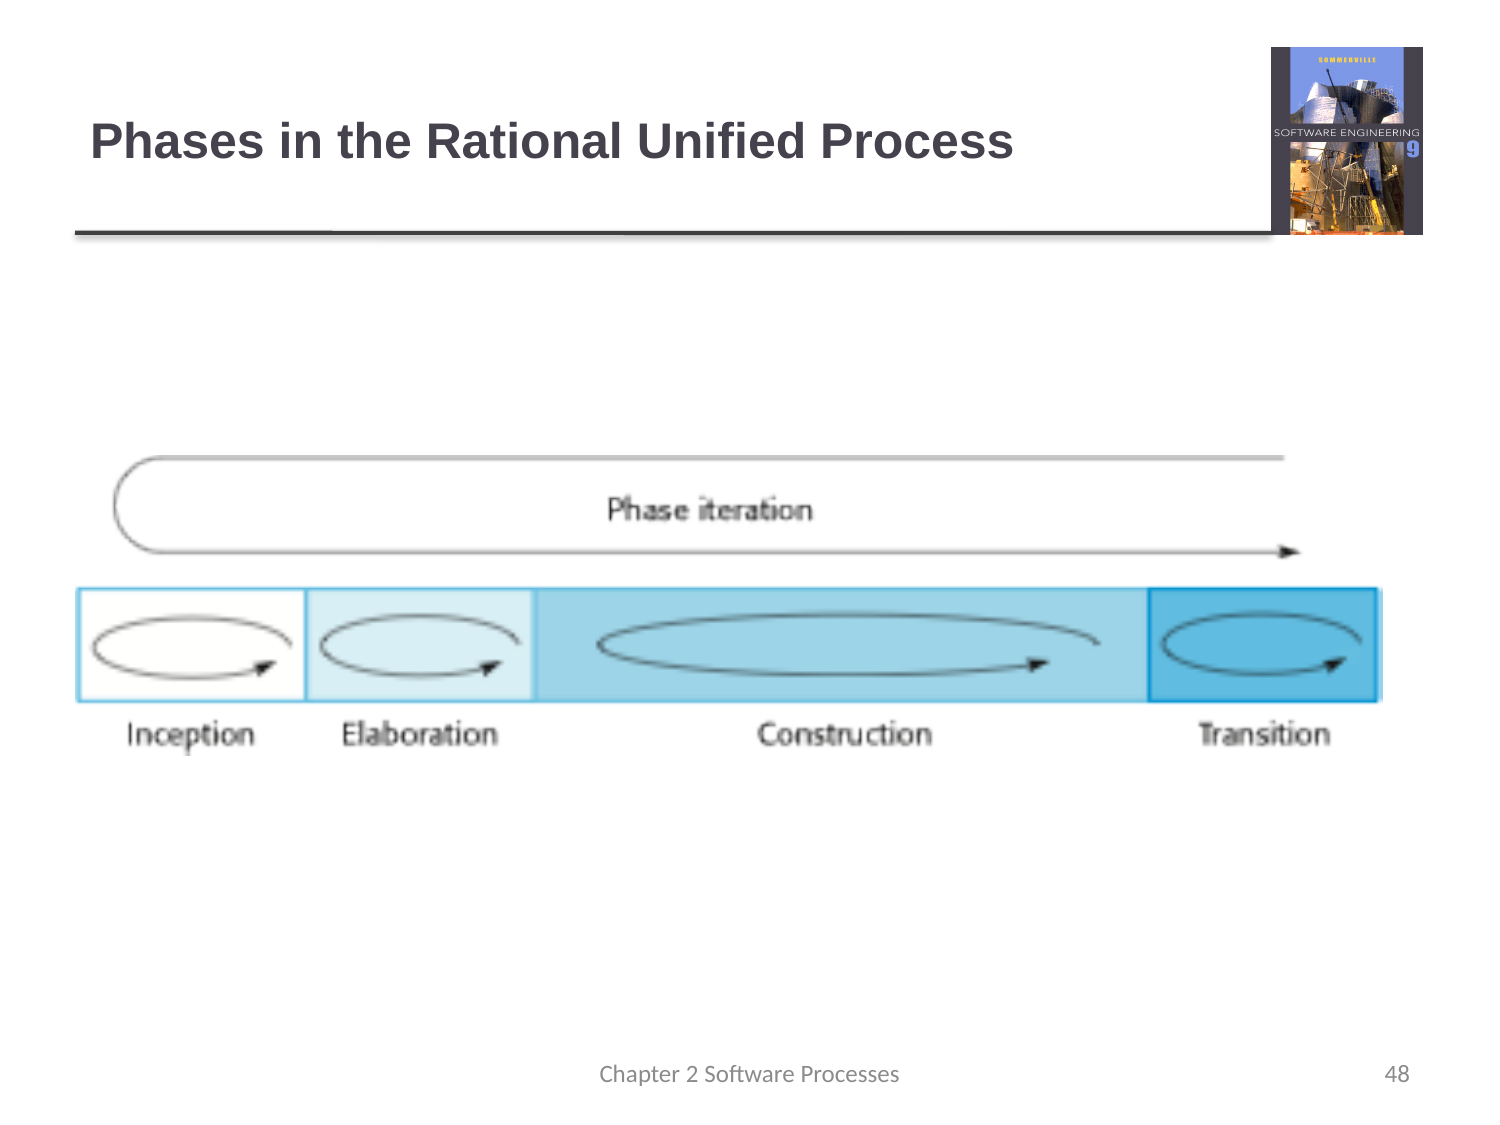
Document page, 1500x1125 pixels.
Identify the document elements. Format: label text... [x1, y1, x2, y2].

footer Chapter 2 Software Processes [512, 1042, 988, 1103]
title Phases in the Rational Unified Process [74, 44, 1272, 233]
picture [74, 454, 1383, 756]
picture [1272, 47, 1423, 235]
slide_number 48 [1074, 1042, 1425, 1103]
